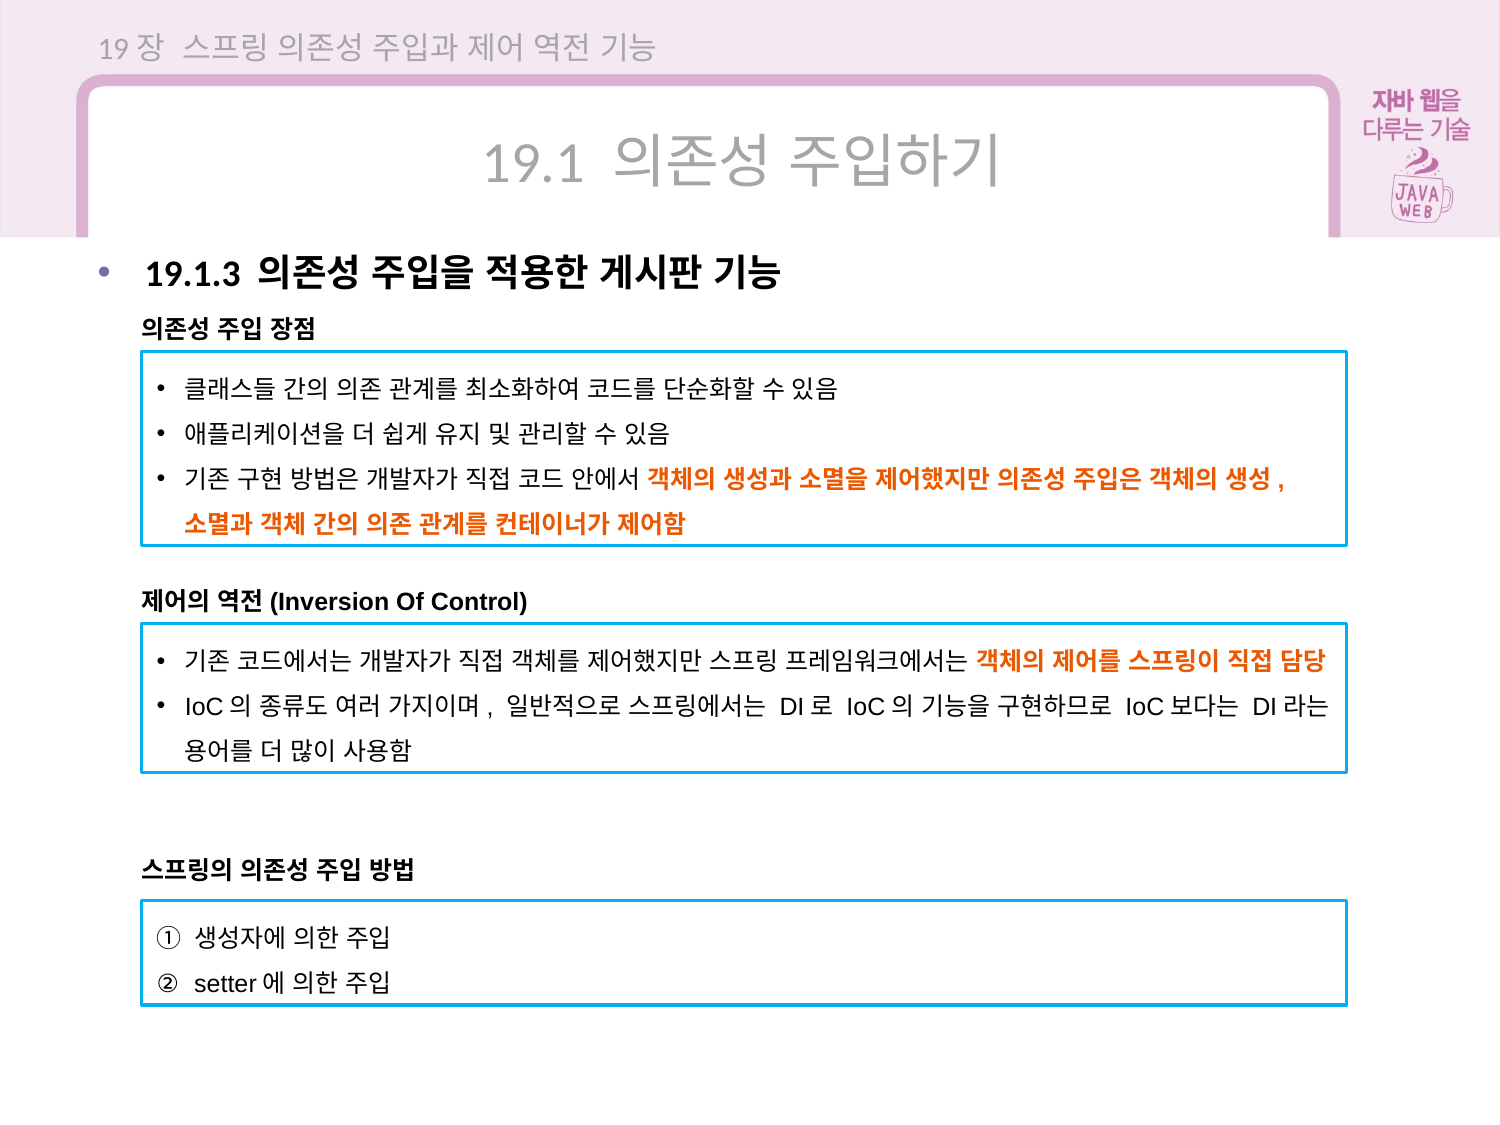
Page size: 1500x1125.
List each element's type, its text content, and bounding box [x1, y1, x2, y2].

text_box 19.1.3 의존성 주입을 적용한 게시판 기능 [82, 218, 1402, 302]
text_box 19.1 의존성 주입하기 [217, 117, 1268, 202]
text_box 기존 코드에서는 개발자가 직접 객체를 제어했지만 스프링 프레임워크에서는 객체의 제어를 스프링이 직접 담당 IoC의 종류도 여러 가지이며, 일반적으로 스프링에서는 DI로 IoC의 기능을 구현하므로 IoC보다는 DI라는 용어를 더 많이 사용함 [141, 623, 1347, 773]
text_box 19장 스프링 의존성 주입과 제어 역전 기능 [82, 0, 1133, 74]
text_box 스프링의 의존성 주입 방법 [127, 846, 608, 892]
text_box 제어의 역전(Inversion Of Control) [127, 577, 608, 623]
text_box 의존성 주입 장점 [127, 305, 878, 351]
picture [0, 0, 1500, 1125]
text_box 클래스들 간의 의존 관계를 최소화하여 코드를 단순화할 수 있음 애플리케이션을 더 쉽게 유지 및 관리할 수 있음 기존 구현 방법은 개발자가 직접 코드 안에서 객체의 생성과 소멸을 제어했지만 의존성 주입은 객체의 생성, 소멸과 객체 간의 의존 관계를 컨테이너가 제어함 [141, 351, 1347, 546]
text_box 생성자에 의한 주입 setter에 의한 주입 [141, 900, 1347, 1006]
